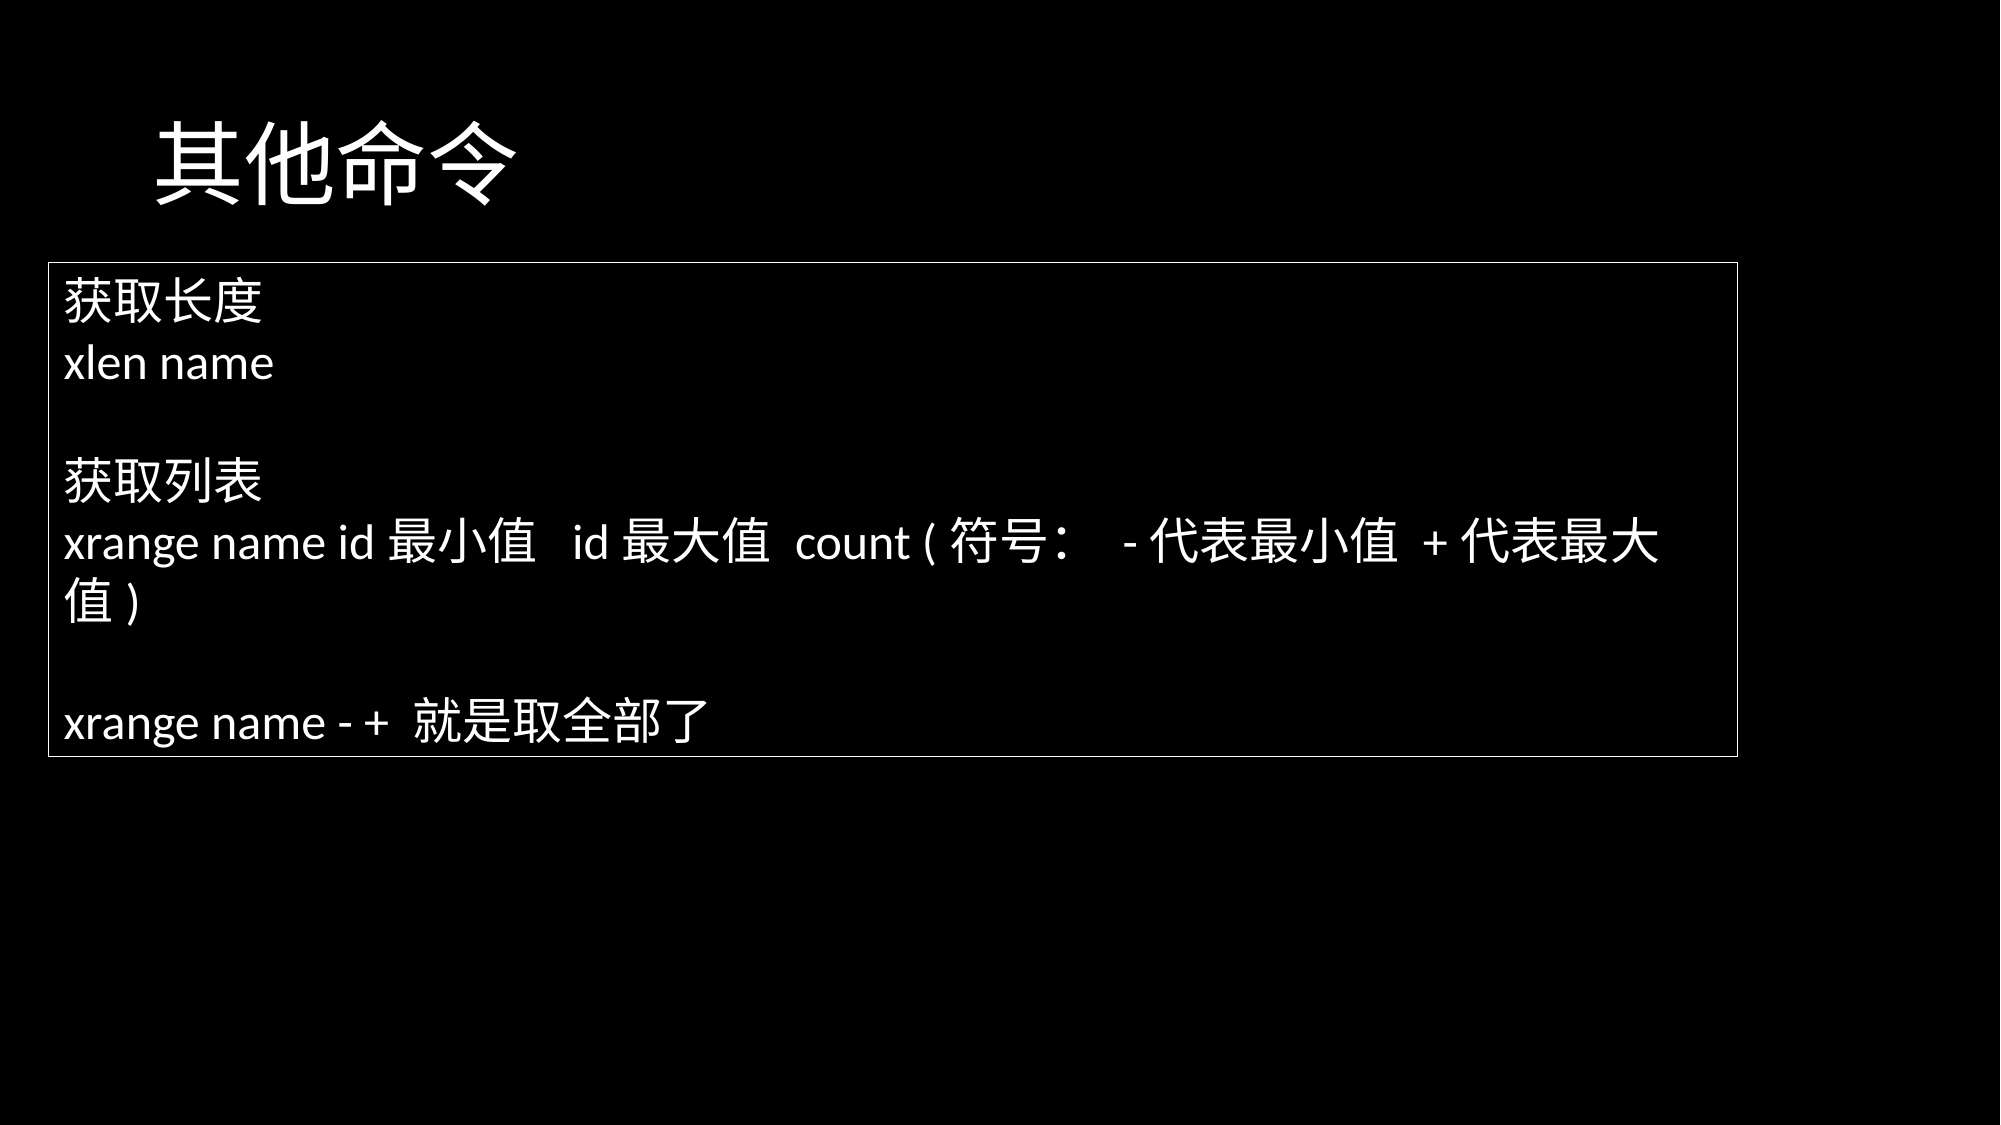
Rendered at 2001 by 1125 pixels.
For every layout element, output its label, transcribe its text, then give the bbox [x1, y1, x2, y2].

title 其他命令 [137, 59, 1863, 278]
text_box 获取长度 xlen name 获取列表 xrange name id最小值 id最大值 count (符号： -代表最小值 +代表最大值) xrange name - + 就是取全部了 [48, 262, 1738, 757]
